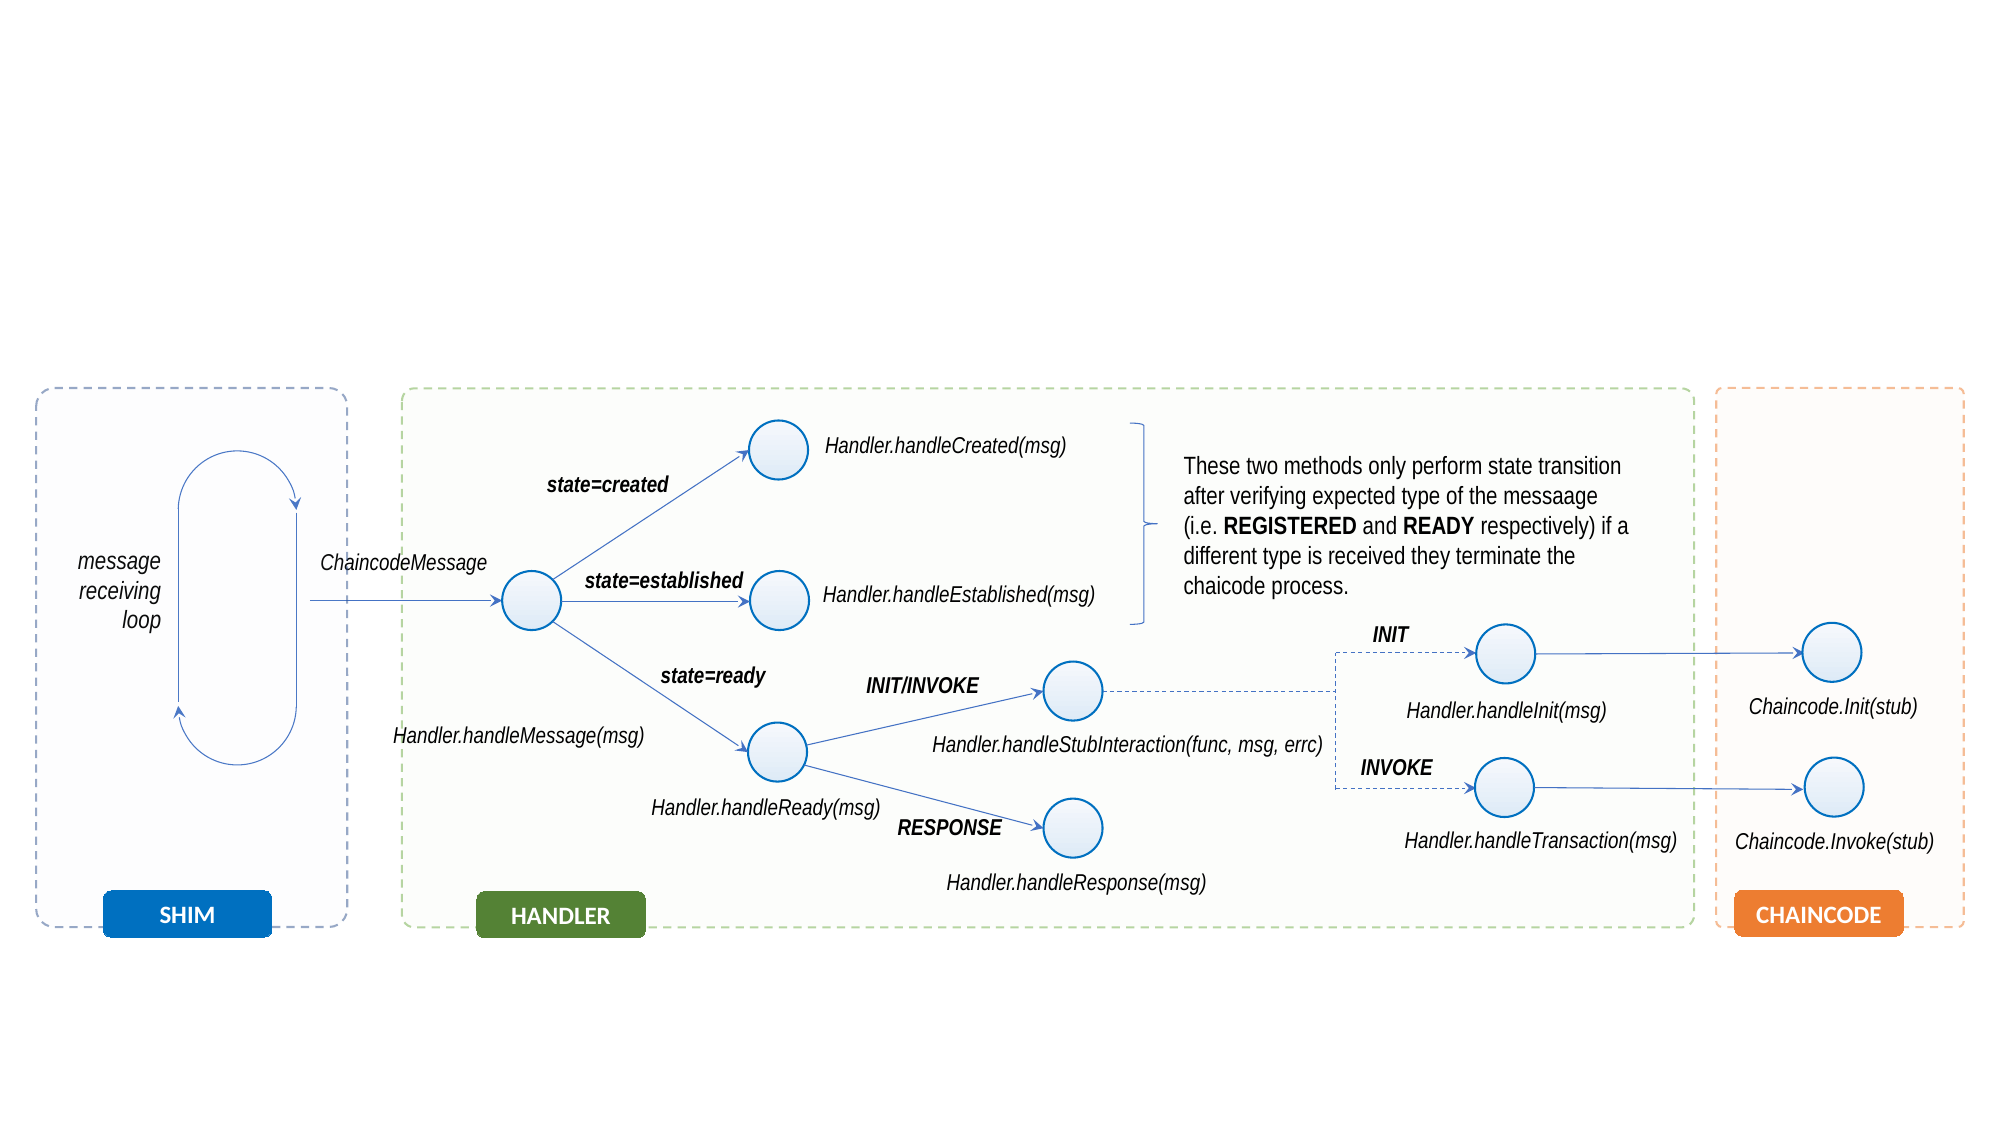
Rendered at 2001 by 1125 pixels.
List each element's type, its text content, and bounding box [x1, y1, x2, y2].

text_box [552, 449, 749, 580]
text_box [36, 388, 348, 938]
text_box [806, 691, 1044, 746]
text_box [401, 388, 1695, 939]
text_box ChaincodeMessage [348, 539, 401, 583]
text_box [1716, 388, 1964, 937]
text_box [804, 765, 1044, 829]
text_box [552, 621, 749, 753]
text_box Handler.handleMessage(msg) [378, 713, 401, 756]
